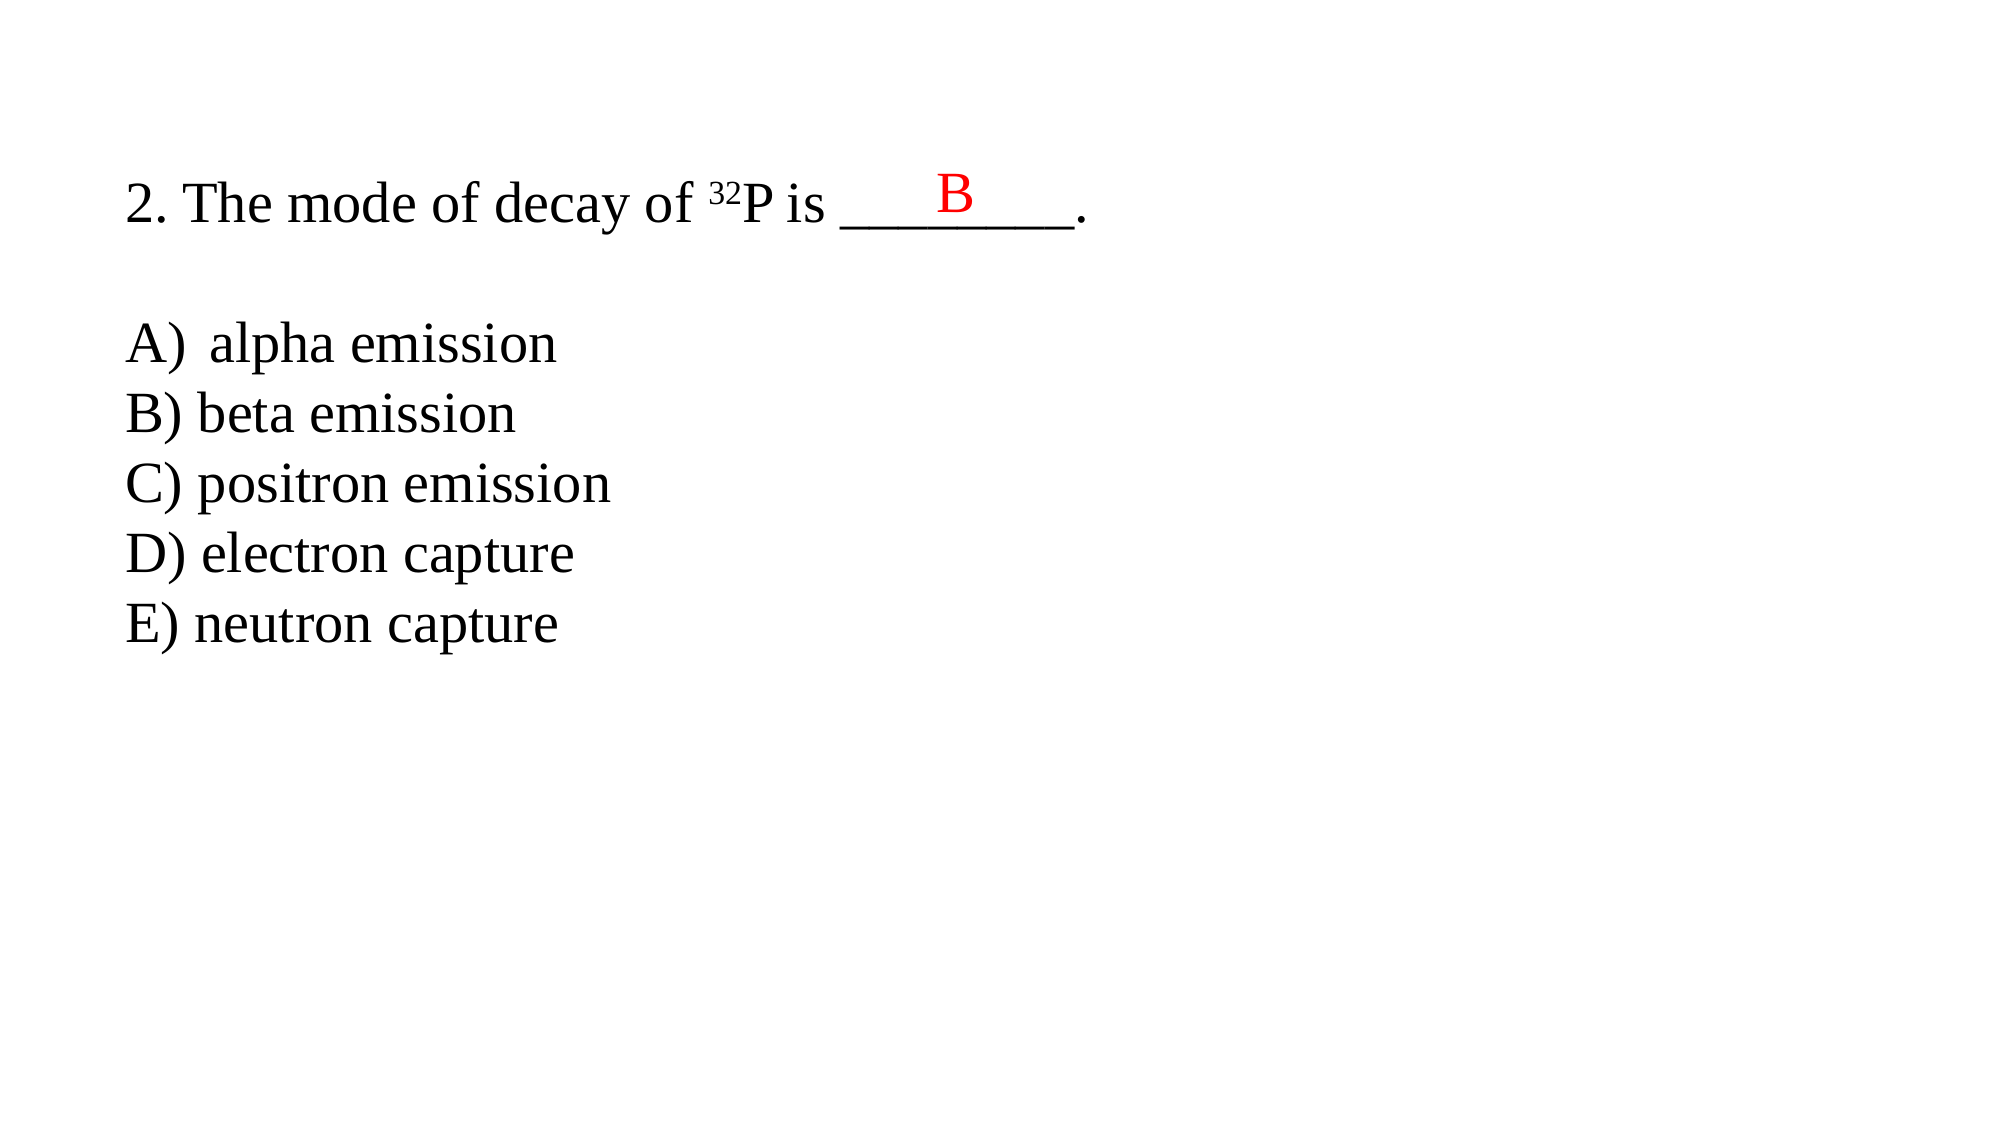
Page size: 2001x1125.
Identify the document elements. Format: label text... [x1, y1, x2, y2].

text_box B [922, 146, 998, 232]
text_box 2. The mode of decay of 32P is ________. alpha emission B) beta emission C) positron emission D) electron capture E) neutron capture [110, 156, 1582, 662]
